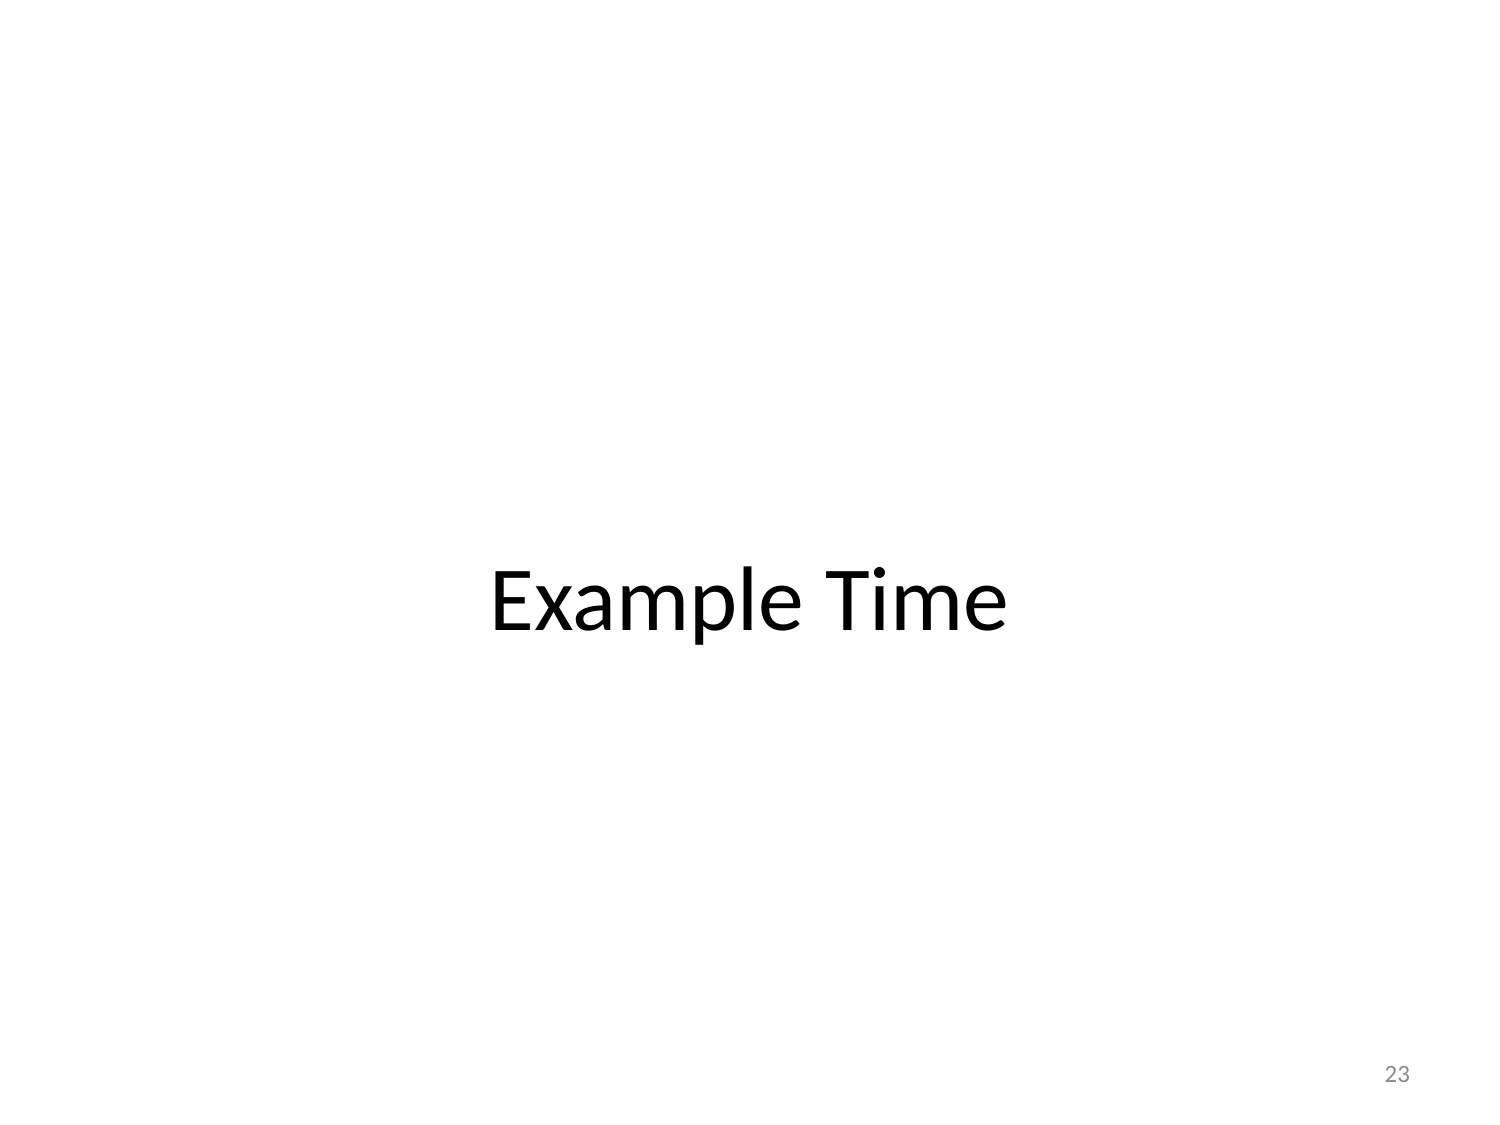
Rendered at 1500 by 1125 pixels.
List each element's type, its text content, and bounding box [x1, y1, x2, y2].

title Example Time [75, 500, 1425, 688]
slide_number 23 [1074, 1042, 1425, 1103]
